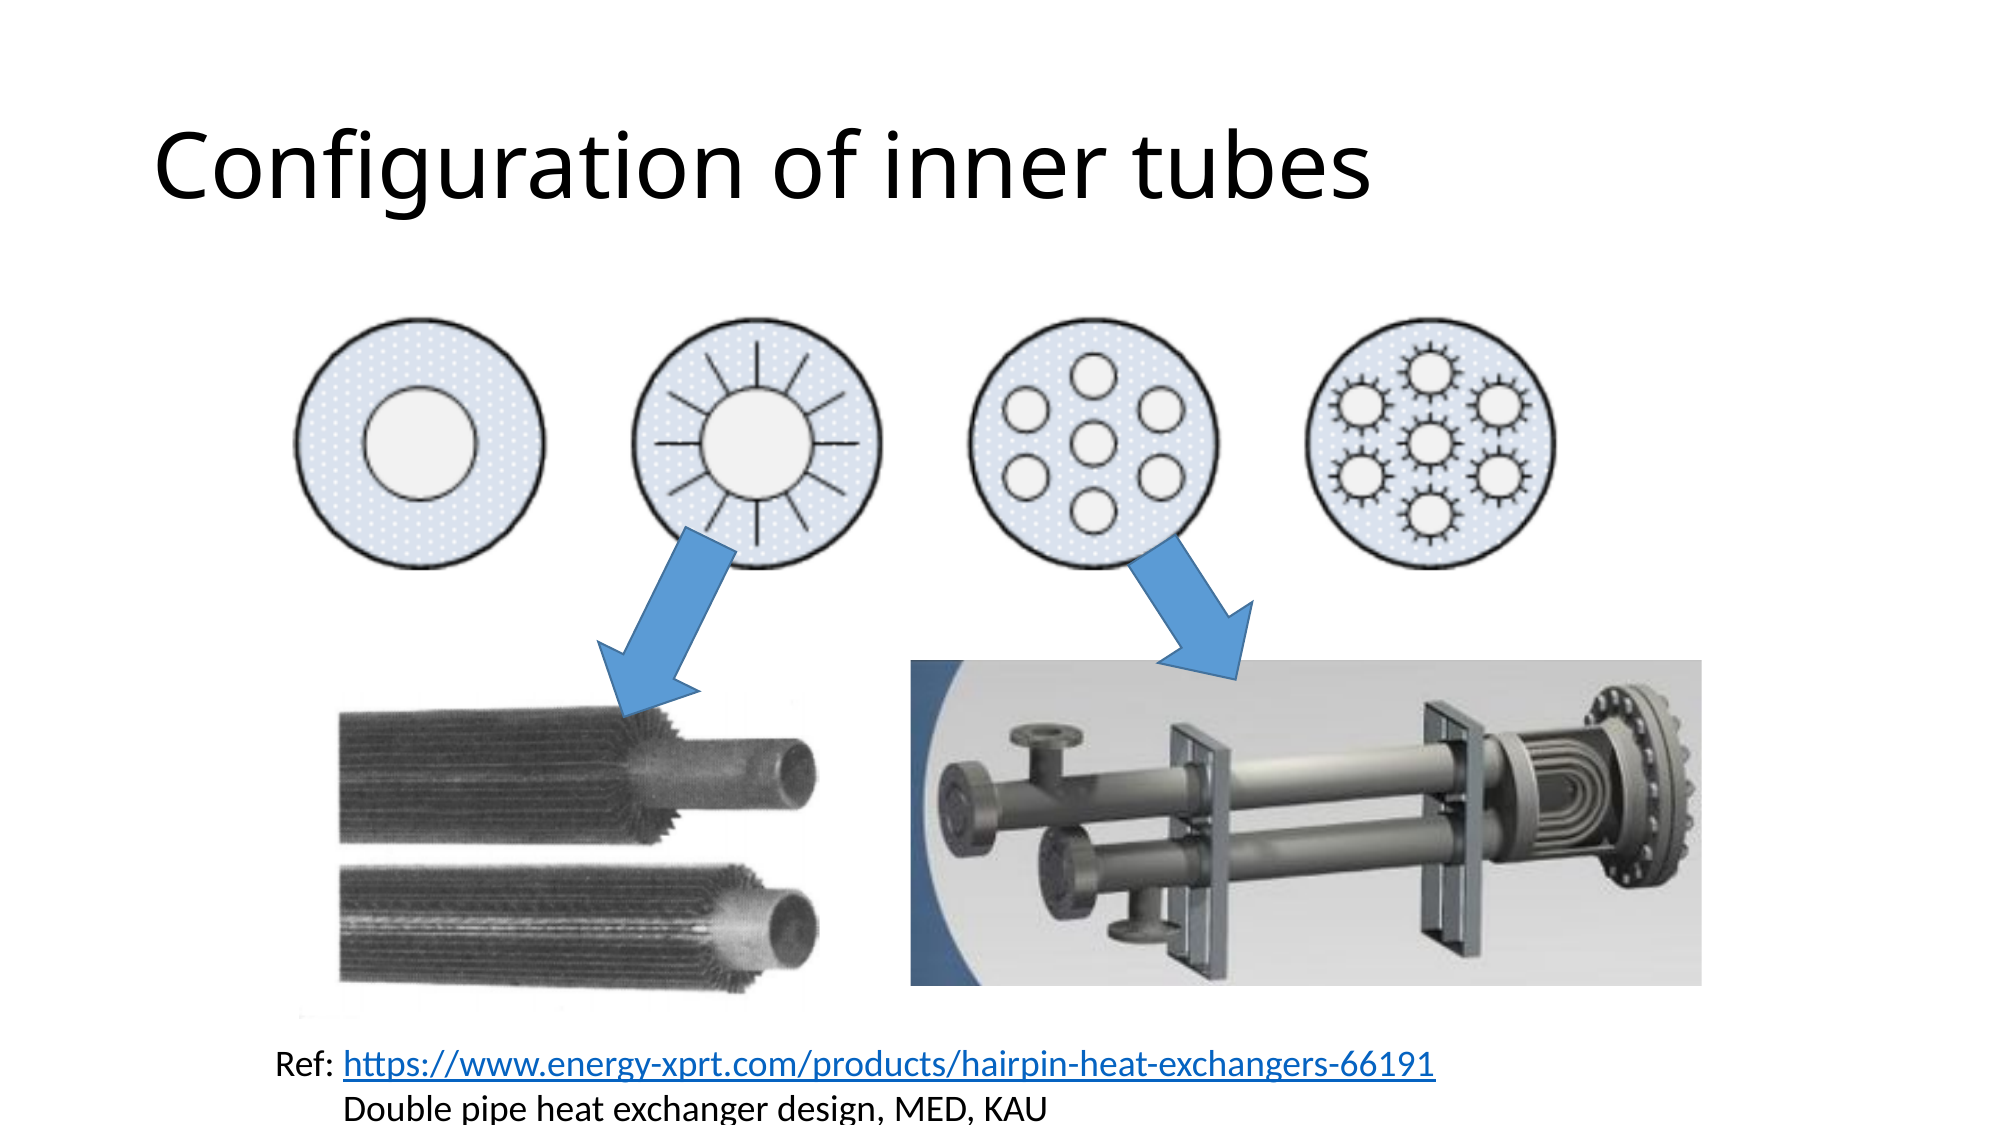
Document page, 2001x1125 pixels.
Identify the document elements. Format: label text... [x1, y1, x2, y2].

text_box Ref: https://www.energy-xprt.com/products/hairpin-heat-exchangers-66191 Double pipe heat exchanger design, MED, KAU [260, 1032, 1500, 1125]
picture [299, 684, 848, 1019]
text_box [1147, 597, 1254, 659]
picture [260, 299, 1586, 597]
text_box [596, 597, 716, 684]
title Configuration of inner tubes [137, 59, 1863, 278]
picture [910, 659, 1702, 986]
